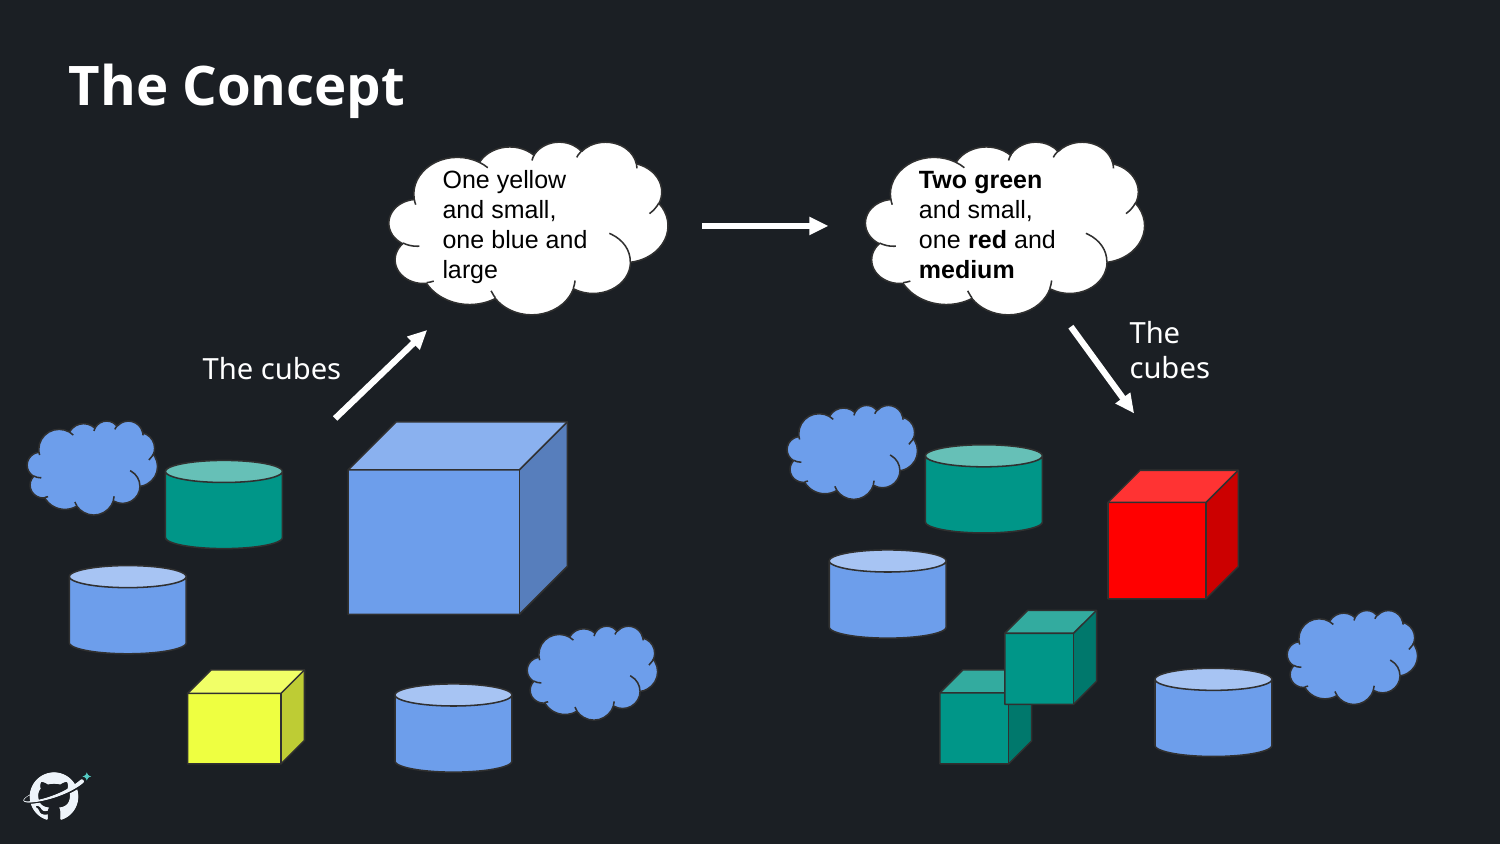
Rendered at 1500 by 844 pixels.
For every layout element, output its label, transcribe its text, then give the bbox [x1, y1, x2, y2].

text_box [925, 444, 1043, 533]
text_box [527, 626, 658, 721]
text_box The cubes [187, 335, 329, 401]
text_box [829, 549, 947, 639]
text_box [1070, 326, 1135, 414]
text_box [27, 421, 158, 516]
text_box [1287, 610, 1418, 705]
text_box [187, 669, 305, 764]
text_box [1107, 470, 1239, 599]
title The Concept [53, 35, 1355, 130]
text_box [395, 683, 512, 773]
text_box [1155, 668, 1272, 757]
text_box One yellow and small, one blue and large [388, 142, 669, 315]
text_box The cubes [1114, 299, 1232, 400]
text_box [334, 330, 428, 419]
text_box [165, 460, 283, 549]
text_box [69, 565, 187, 654]
text_box [939, 669, 1032, 764]
picture [6, 748, 102, 844]
text_box [787, 405, 918, 500]
text_box [348, 421, 568, 615]
text_box [1004, 610, 1097, 705]
text_box Two green and small, one red and medium [865, 142, 1145, 315]
